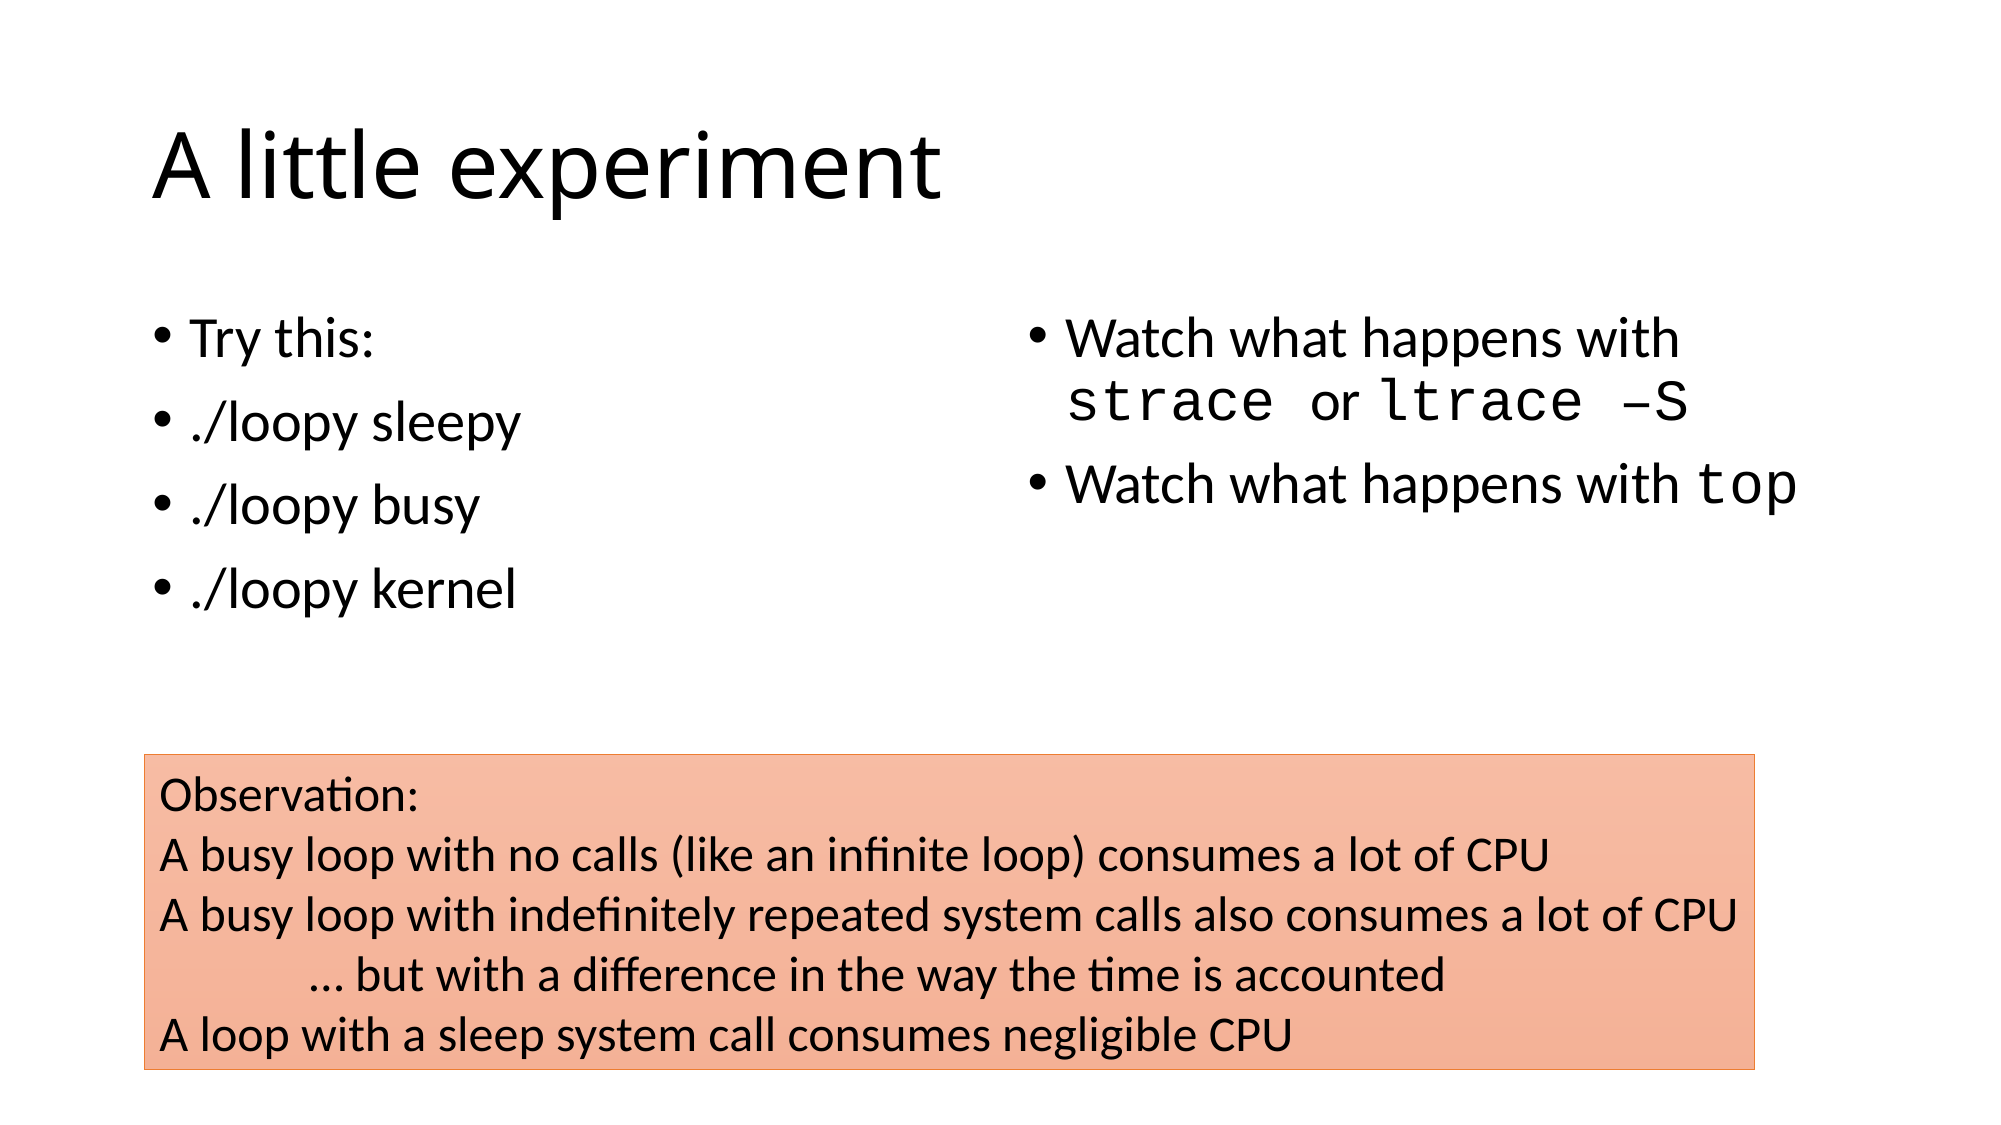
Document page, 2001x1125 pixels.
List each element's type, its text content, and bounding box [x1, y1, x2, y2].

list Try this: ./loopy sleepy ./loopy busy ./loopy kernel [137, 299, 988, 695]
title A little experiment [137, 59, 1863, 278]
text_box Observation: A busy loop with no calls (like an infinite loop) consumes a lot of CPU A busy loop with indefinitely repeated system calls also consumes a lot of CPU … but with a difference in the way the time is accounted A loop with a sleep system call consumes negligible CPU [144, 754, 1755, 1070]
list Watch what happens with strace or ltrace –S Watch what happens with top [1012, 299, 1863, 695]
